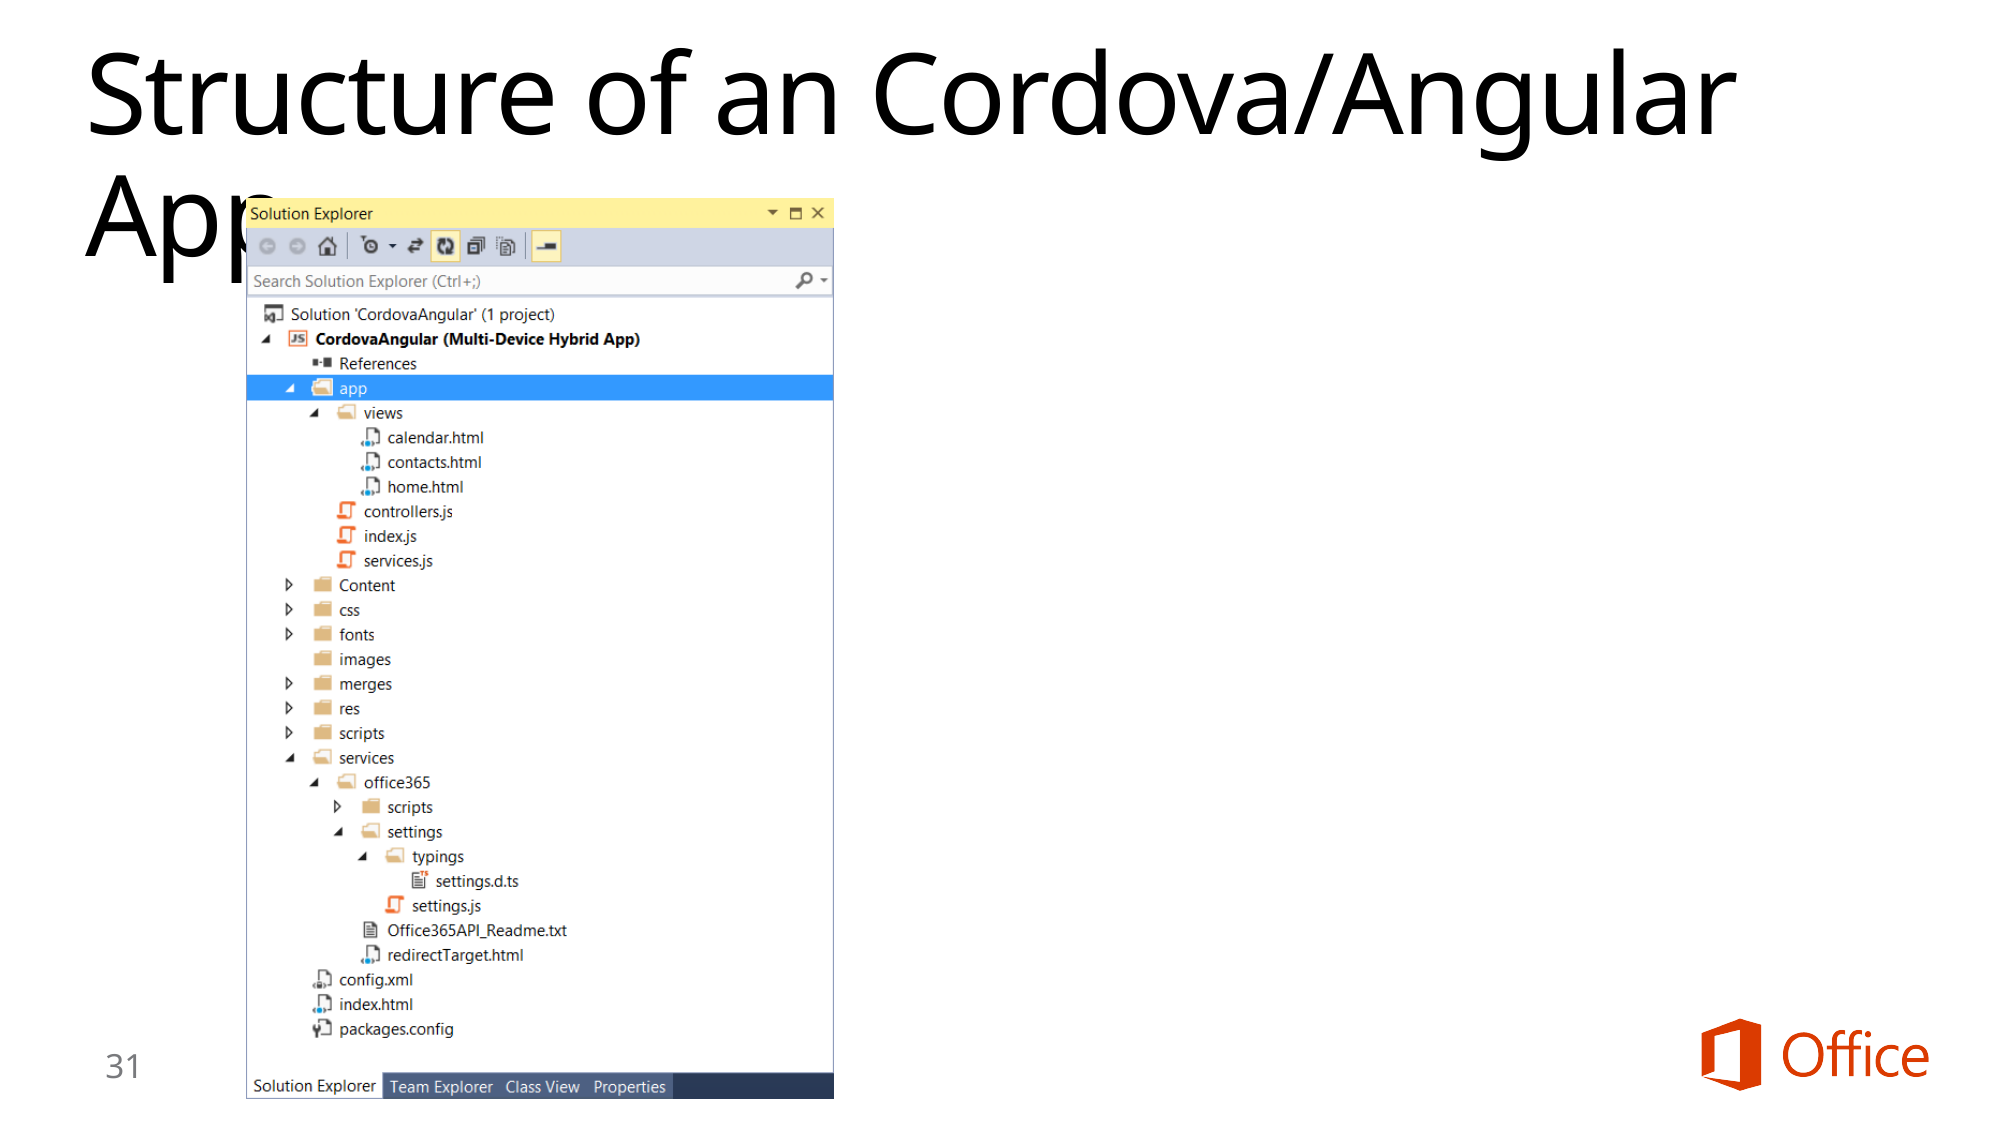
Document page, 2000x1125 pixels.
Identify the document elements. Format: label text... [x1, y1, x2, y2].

picture [246, 197, 834, 1100]
title Structure of an Cordova/Angular App [85, 37, 1914, 161]
picture [1670, 987, 1960, 1122]
slide_number 31 [85, 1049, 178, 1086]
